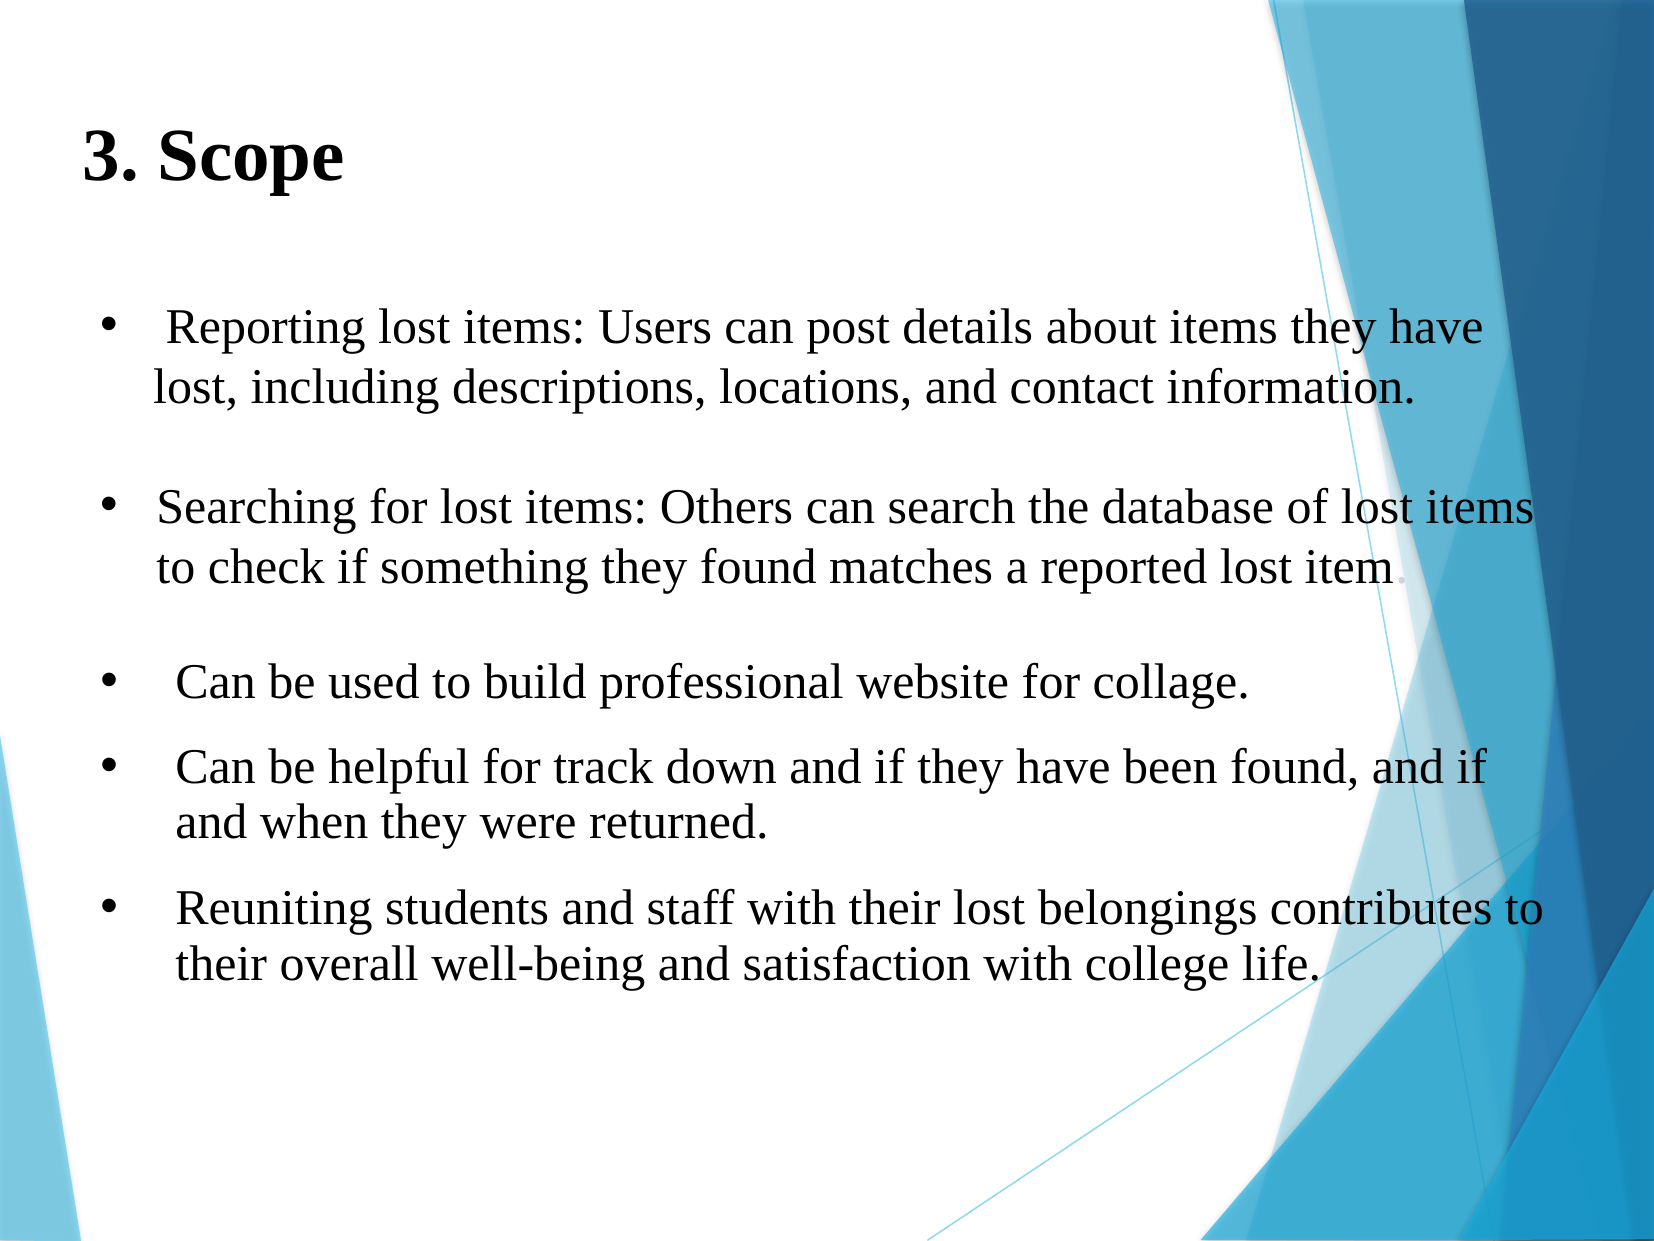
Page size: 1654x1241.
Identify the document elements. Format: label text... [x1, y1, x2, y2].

text_box 3. Scope [82, 49, 1571, 257]
text_box Reporting lost items: Users can post details about items they have lost, including descriptions, locations, and contact information. Searching for lost items: Others can search the database of lost items to check if something they found matches a reported lost item. Can be used to build professional website for collage. Can be helpful for track down and if they have been found, and if and when they were returned. Reuniting students and staff with their lost belongings contributes to their overall well-being and satisfaction with college life. [82, 290, 1571, 1109]
